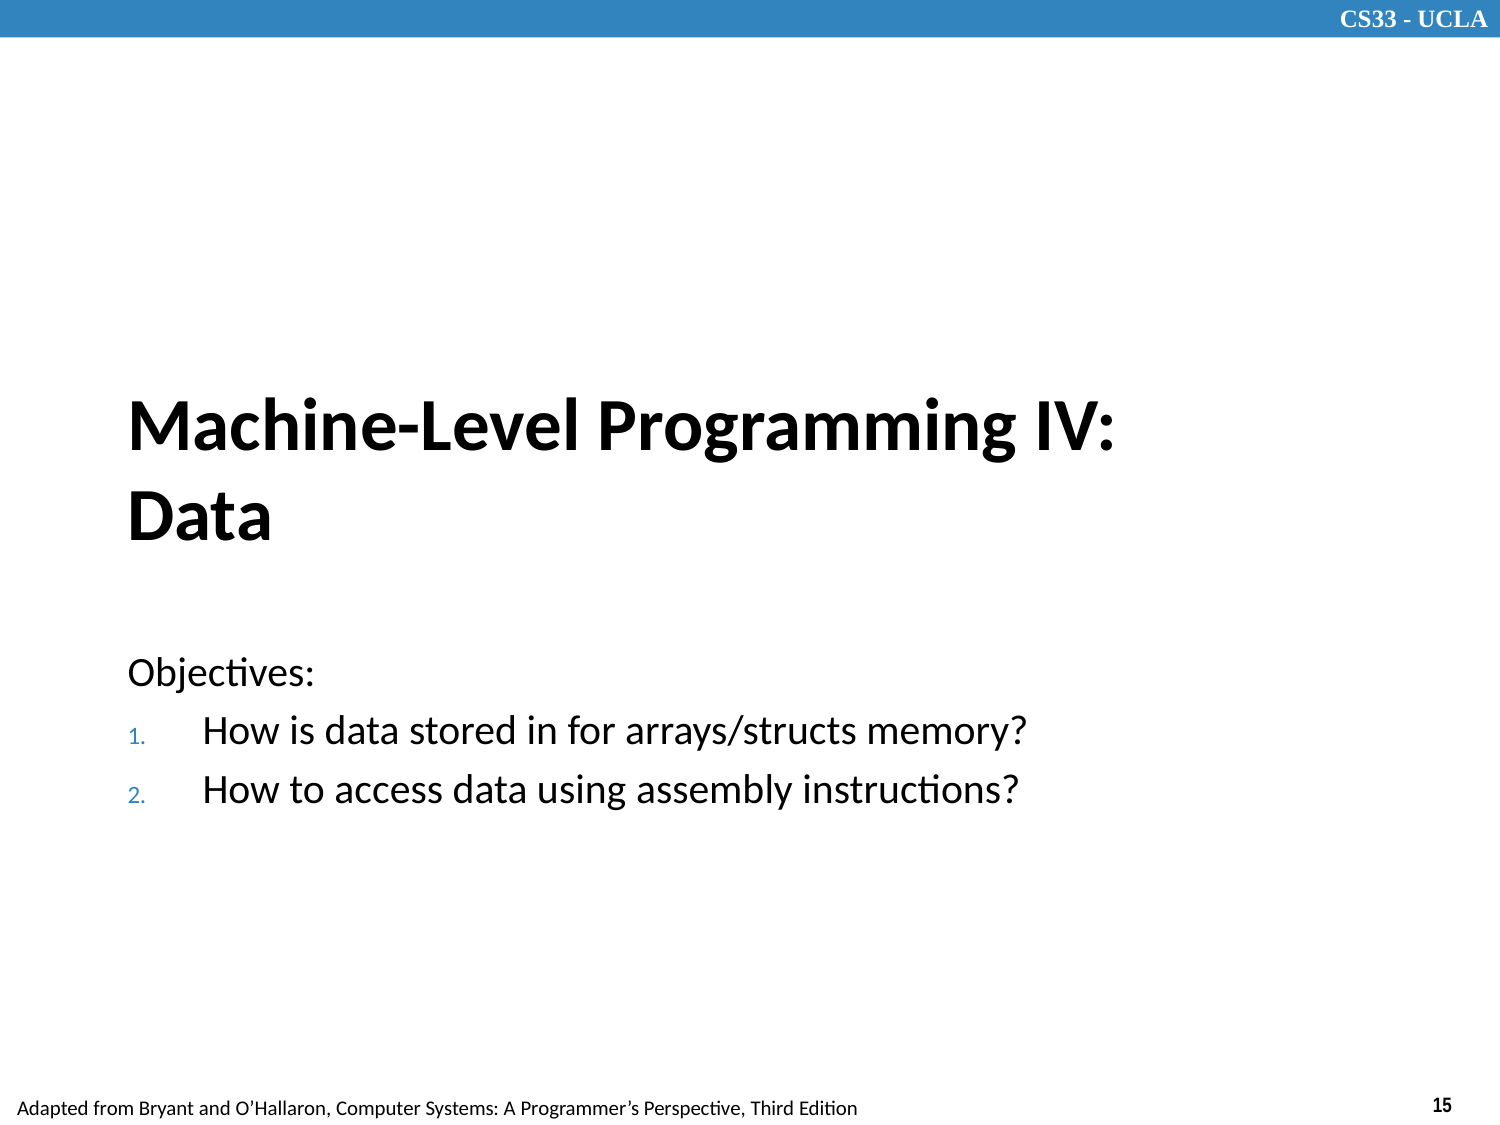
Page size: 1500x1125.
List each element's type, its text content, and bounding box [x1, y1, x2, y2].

title Machine-Level Programming IV: Data [112, 292, 1388, 688]
subtitle Objectives: How is data stored in for arrays/structs memory? How to access data using assembly instructions? [112, 637, 1373, 926]
